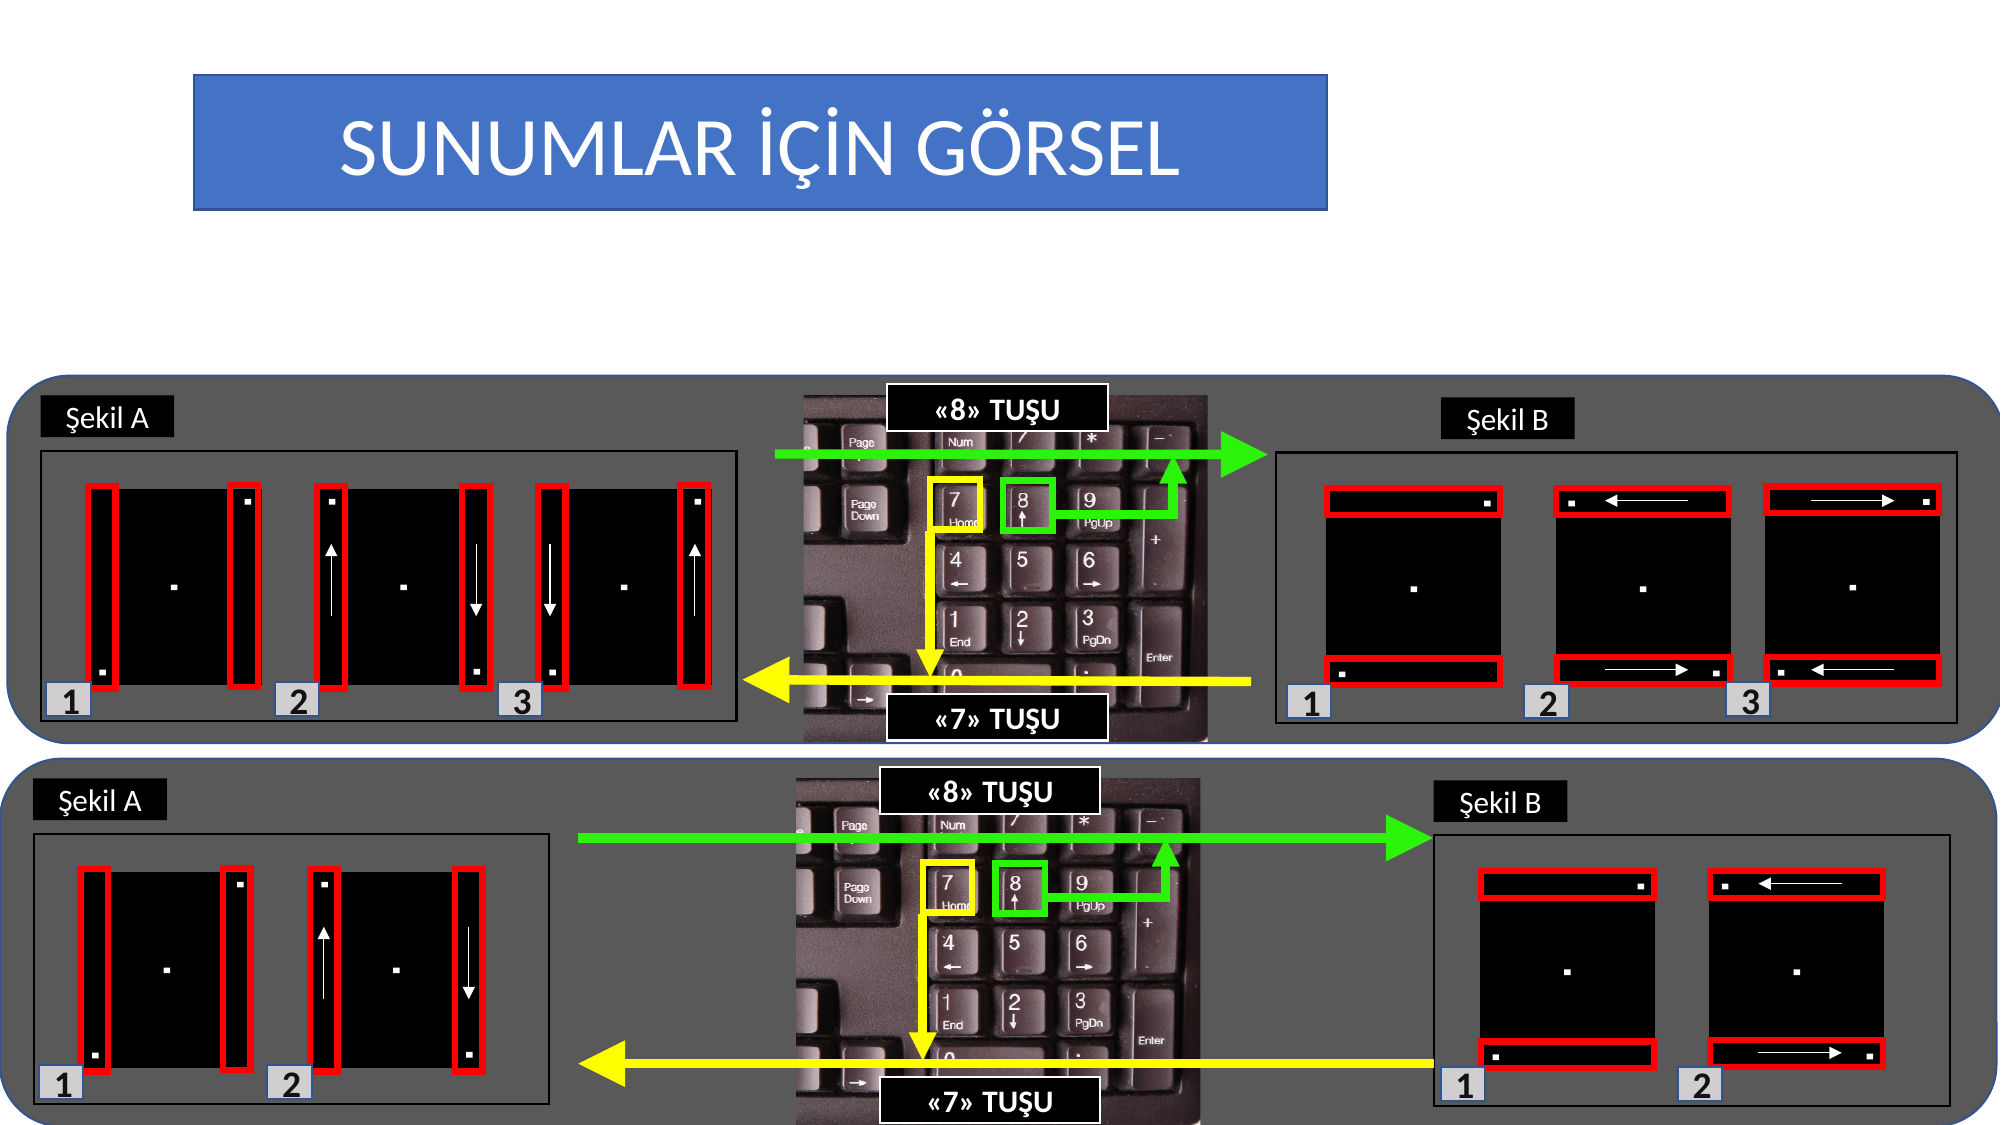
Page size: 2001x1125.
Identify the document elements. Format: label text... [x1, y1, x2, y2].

text_box [40, 450, 738, 722]
picture [803, 682, 1208, 743]
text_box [0, 758, 1997, 1125]
text_box «8» TUŞU [886, 383, 1109, 395]
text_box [1287, 486, 1940, 719]
text_box [6, 374, 2000, 745]
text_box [1054, 455, 1174, 515]
text_box SUNUMLAR İÇİN GÖRSEL [193, 74, 1328, 211]
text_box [46, 484, 711, 717]
picture [803, 395, 1208, 453]
text_box Şekil A [39, 394, 175, 438]
text_box Şekil B [1440, 396, 1576, 440]
picture [803, 455, 1208, 679]
text_box [1275, 451, 1958, 724]
